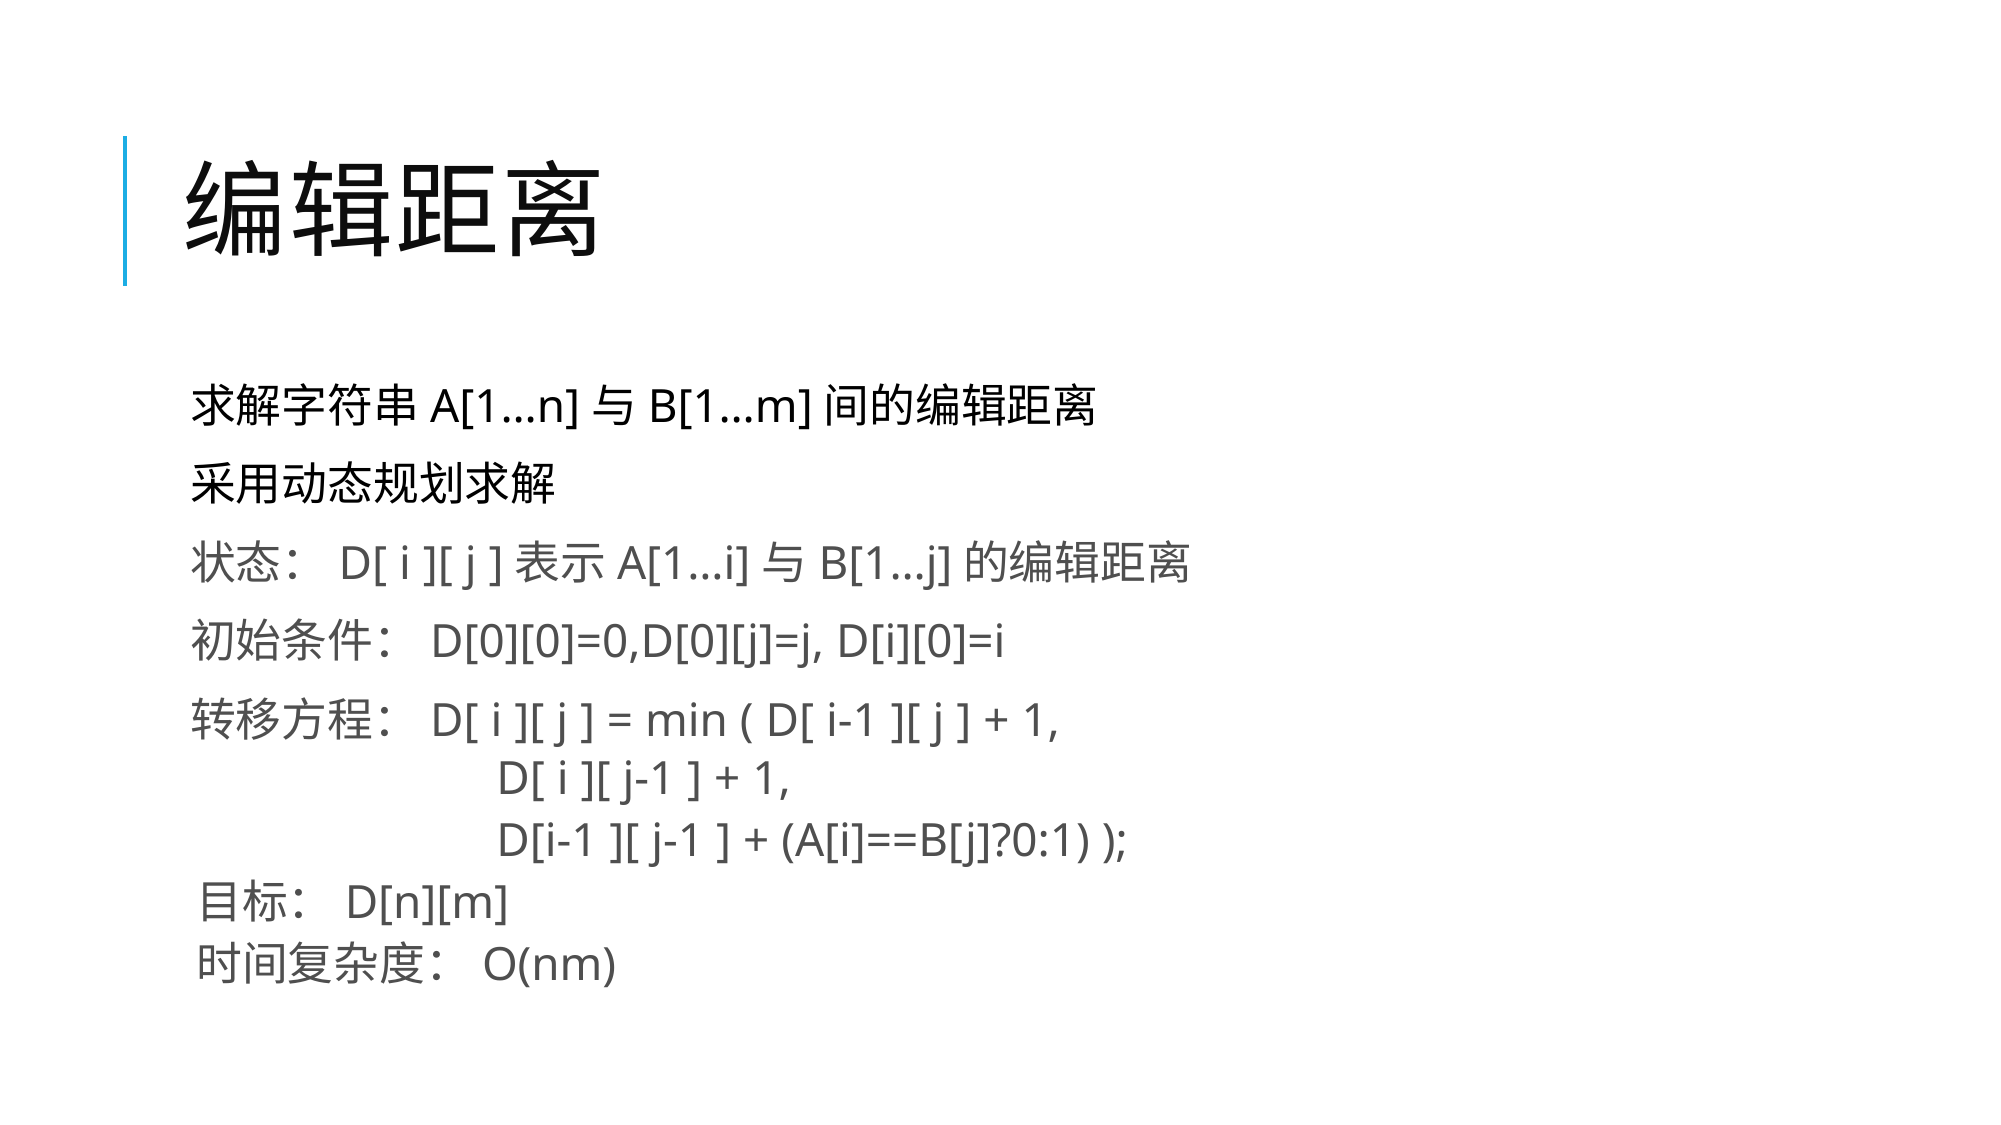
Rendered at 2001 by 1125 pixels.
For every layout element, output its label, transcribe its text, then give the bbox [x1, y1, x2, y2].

title 编辑距离 [168, 96, 1763, 342]
list 求解字符串A[1…n]与B[1…m]间的编辑距离 采用动态规划求解 状态：D[ i ][ j ]表示A[1…i]与B[1…j]的编辑距离 初始条件：D[0][0]=0,D[0][j]=j, D[i][0]=i 转移方程：D[ i ][ j ] = min ( D[ i-1 ][ j ] + 1, D[ i ][ j-1 ] + 1, D[i-1 ][ j-1 ] + (A[i]==B[j]?0:1) ); 目标：D[n][m] 时间复杂度：O(nm) [168, 375, 1763, 1035]
